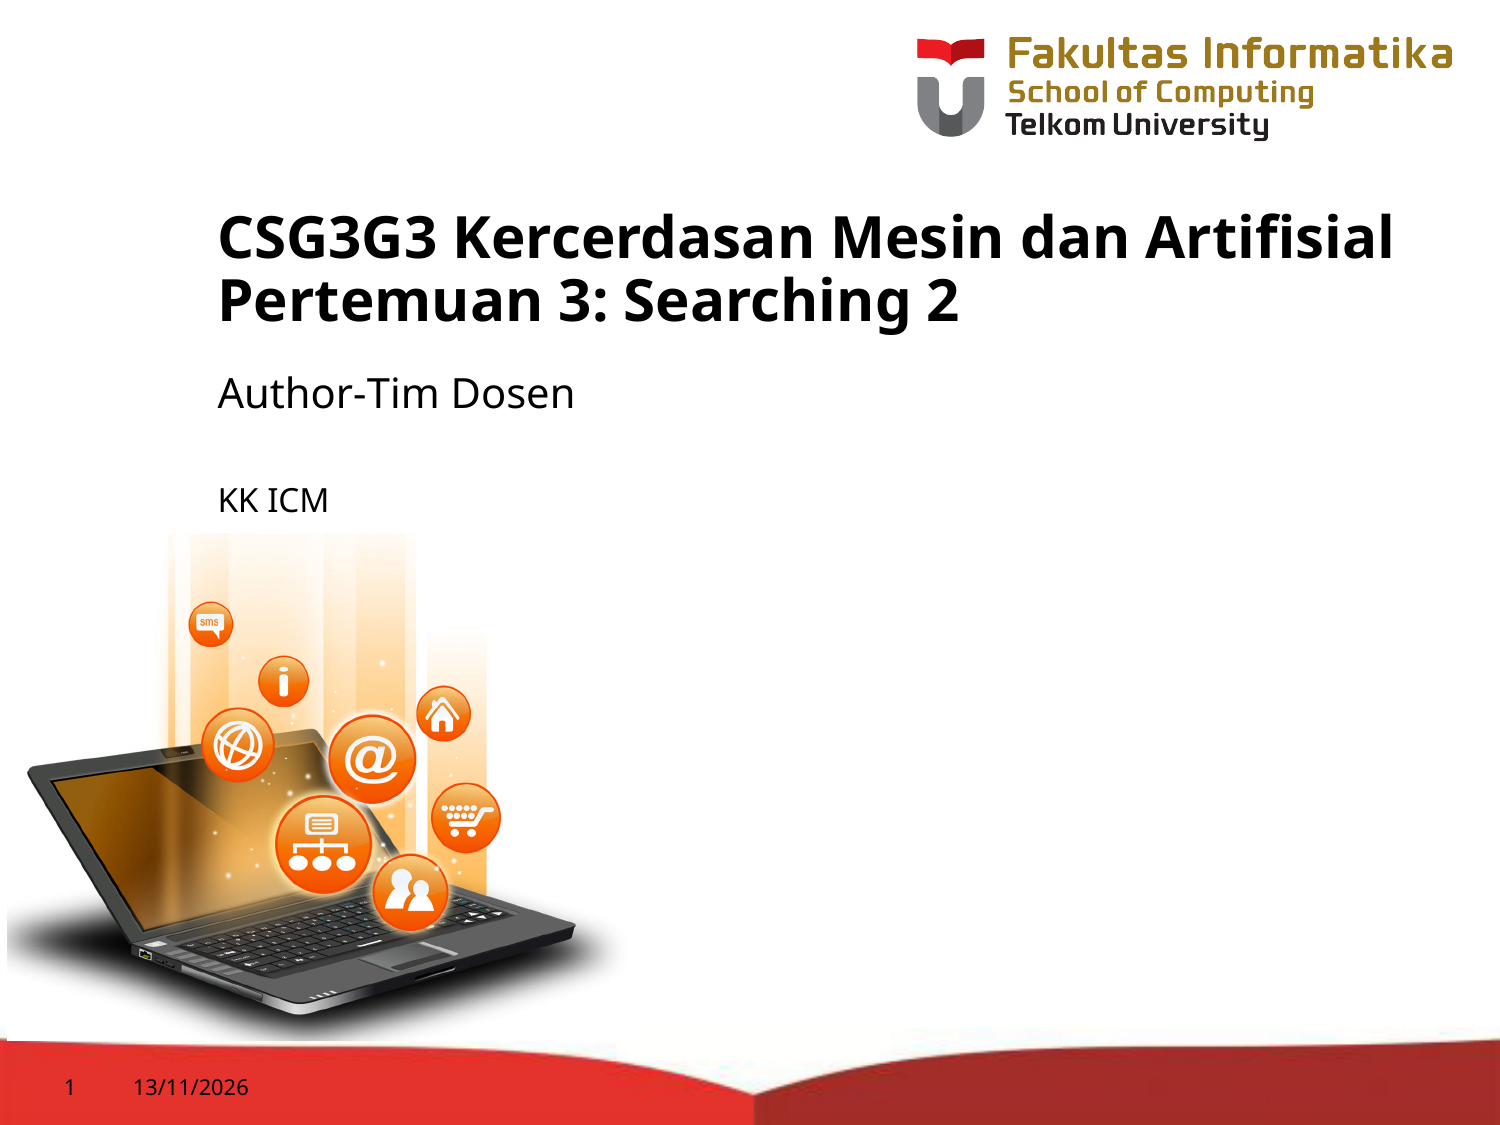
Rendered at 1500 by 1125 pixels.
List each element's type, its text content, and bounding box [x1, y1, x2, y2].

title CSG3G3 Kercerdasan Mesin dan Artifisial Pertemuan 3: Searching 2 [202, 208, 1500, 334]
list KK ICM [202, 471, 1500, 534]
slide_number 1 [63, 1058, 123, 1119]
picture [0, 533, 1500, 1125]
picture [916, 35, 1453, 142]
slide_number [132, 1058, 403, 1119]
subtitle Author-Tim Dosen [202, 365, 1500, 436]
